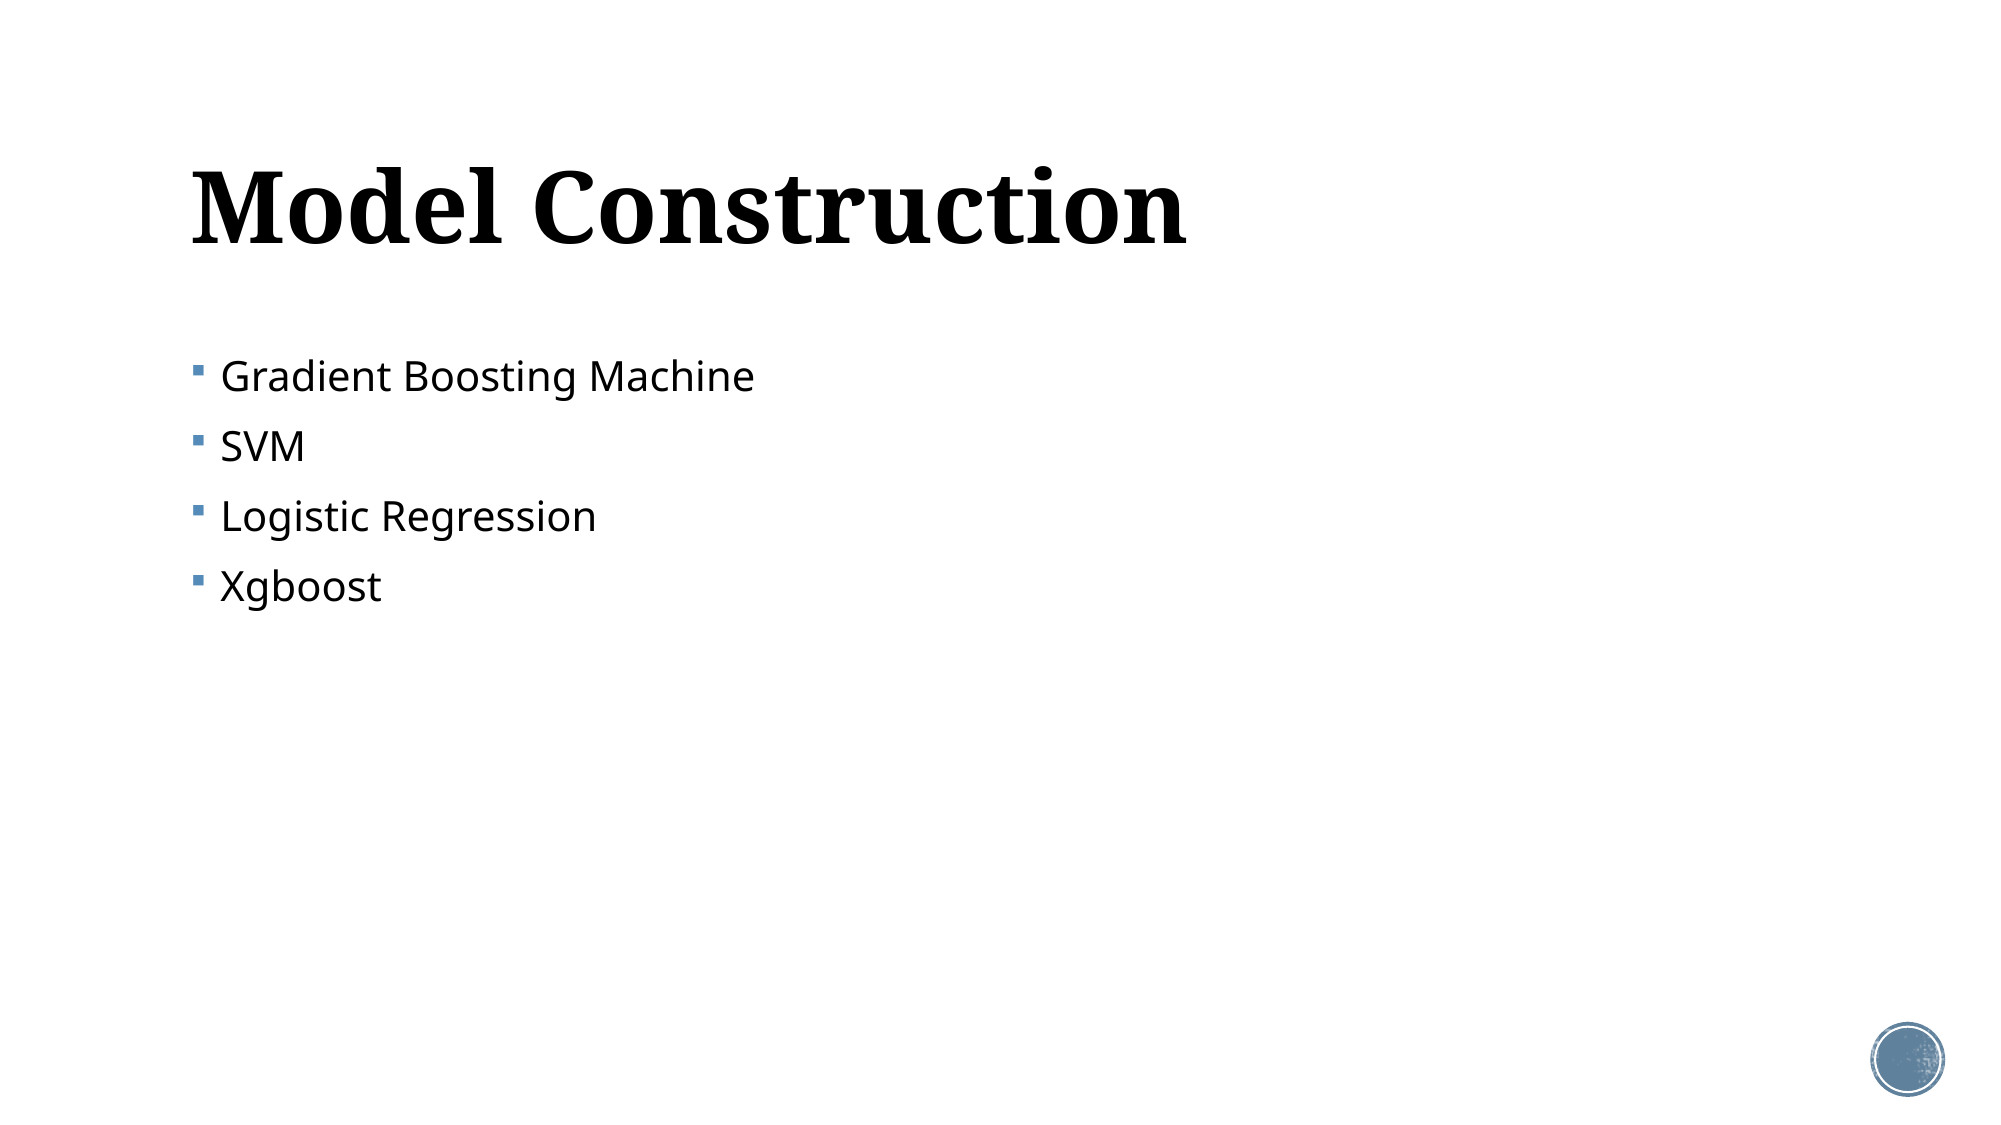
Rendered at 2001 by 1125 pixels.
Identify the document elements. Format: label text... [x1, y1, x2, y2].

title Model Construction [175, 79, 1826, 344]
list Gradient Boosting Machine SVM Logistic Regression Xgboost [175, 348, 1826, 1013]
